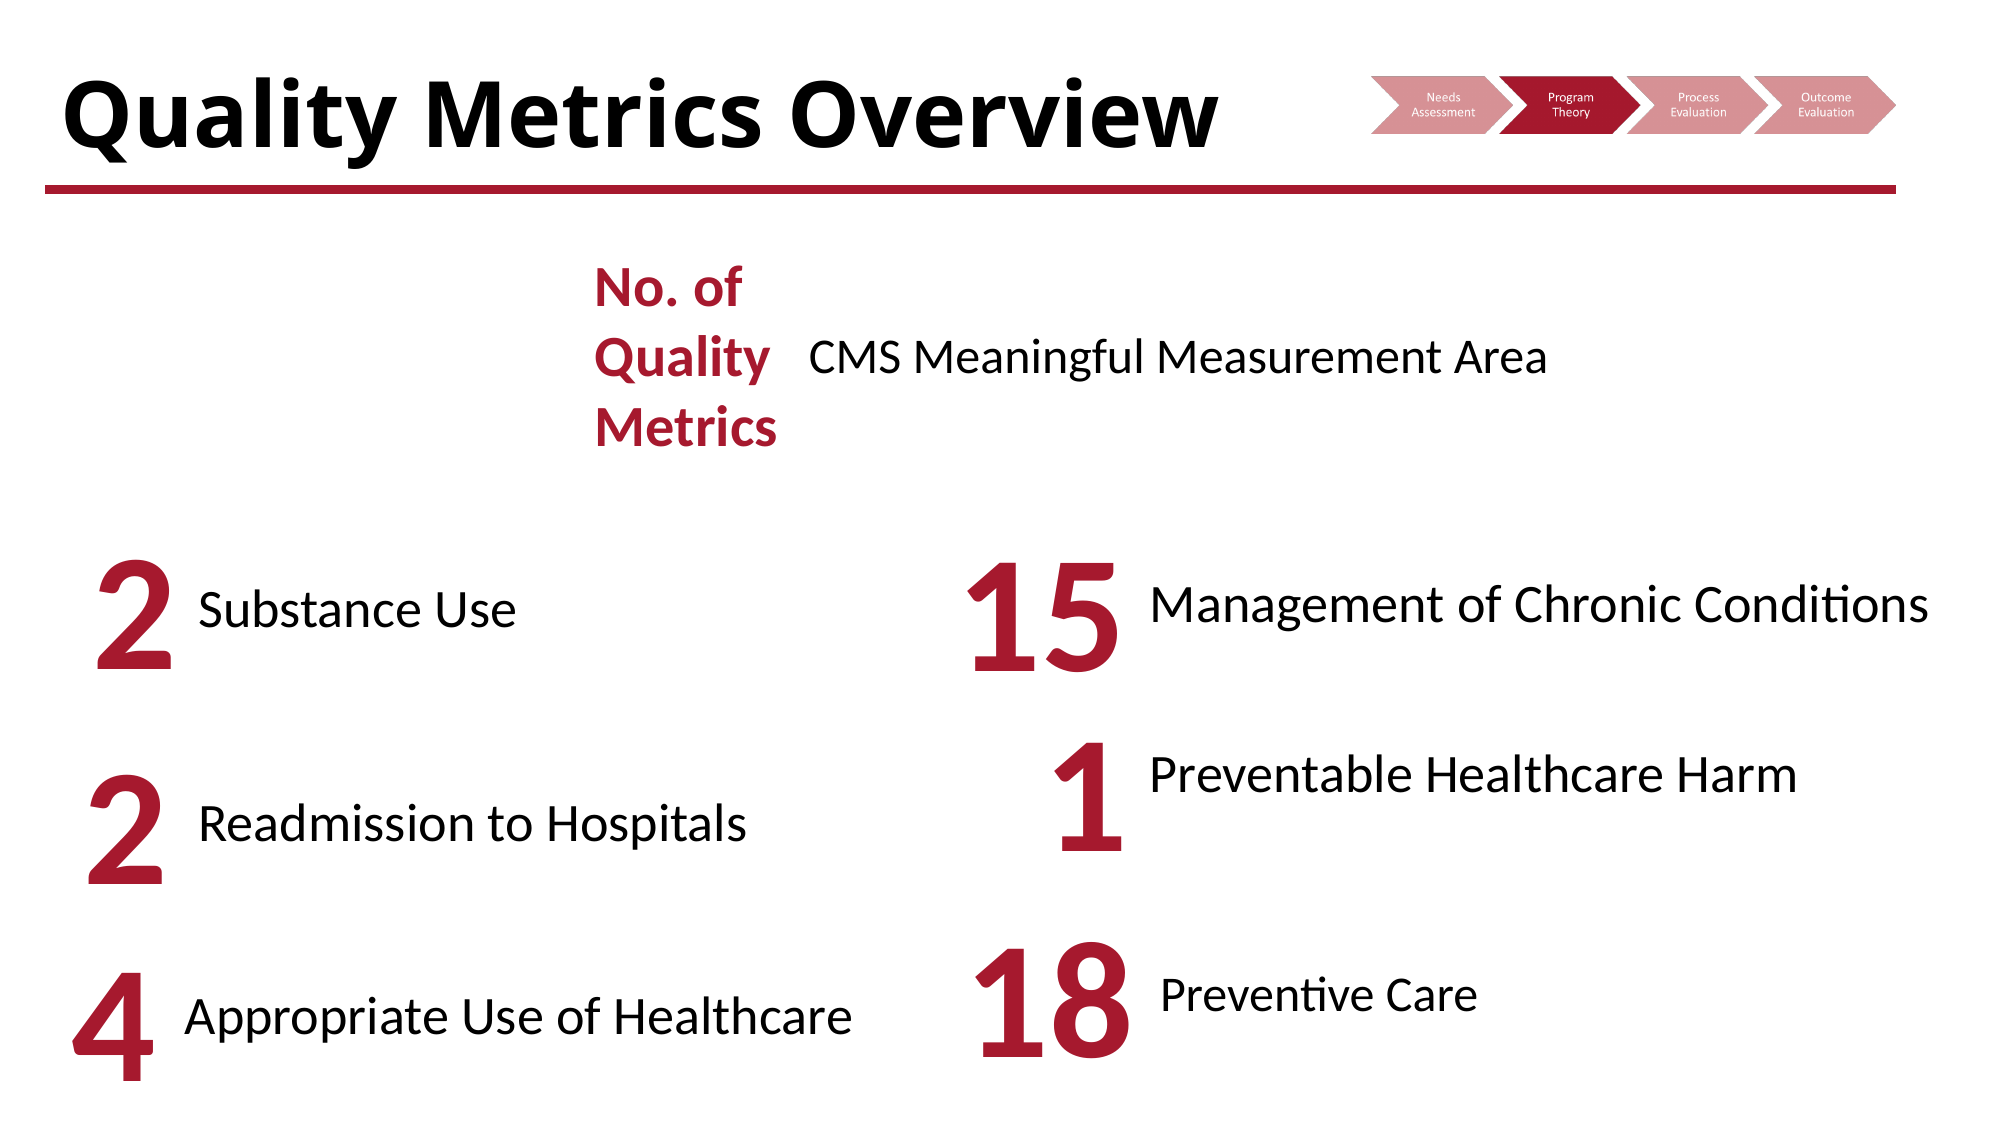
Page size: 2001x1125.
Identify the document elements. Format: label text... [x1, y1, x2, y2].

text_box Substance Use [183, 565, 556, 646]
text_box Management of Chronic Conditions [1135, 561, 1956, 642]
text_box Preventable Healthcare Harm [1135, 730, 1887, 811]
text_box Readmission to Hospitals [183, 779, 773, 860]
text_box 4 [56, 907, 163, 1123]
picture [1371, 63, 1896, 147]
text_box Appropriate Use of Healthcare [169, 973, 909, 1053]
text_box 2 [69, 710, 192, 925]
text_box Preventive Care [1140, 954, 1498, 1029]
text_box CMS Meaningful Measurement Area [755, 316, 1603, 392]
text_box No. of Quality Metrics [580, 240, 797, 466]
title Quality Metrics Overview [45, 49, 1771, 185]
text_box 2 [77, 495, 184, 710]
text_box [45, 185, 1896, 194]
text_box 15 [941, 497, 1171, 712]
text_box 1 [1029, 677, 1136, 883]
text_box 18 [949, 883, 1179, 1099]
